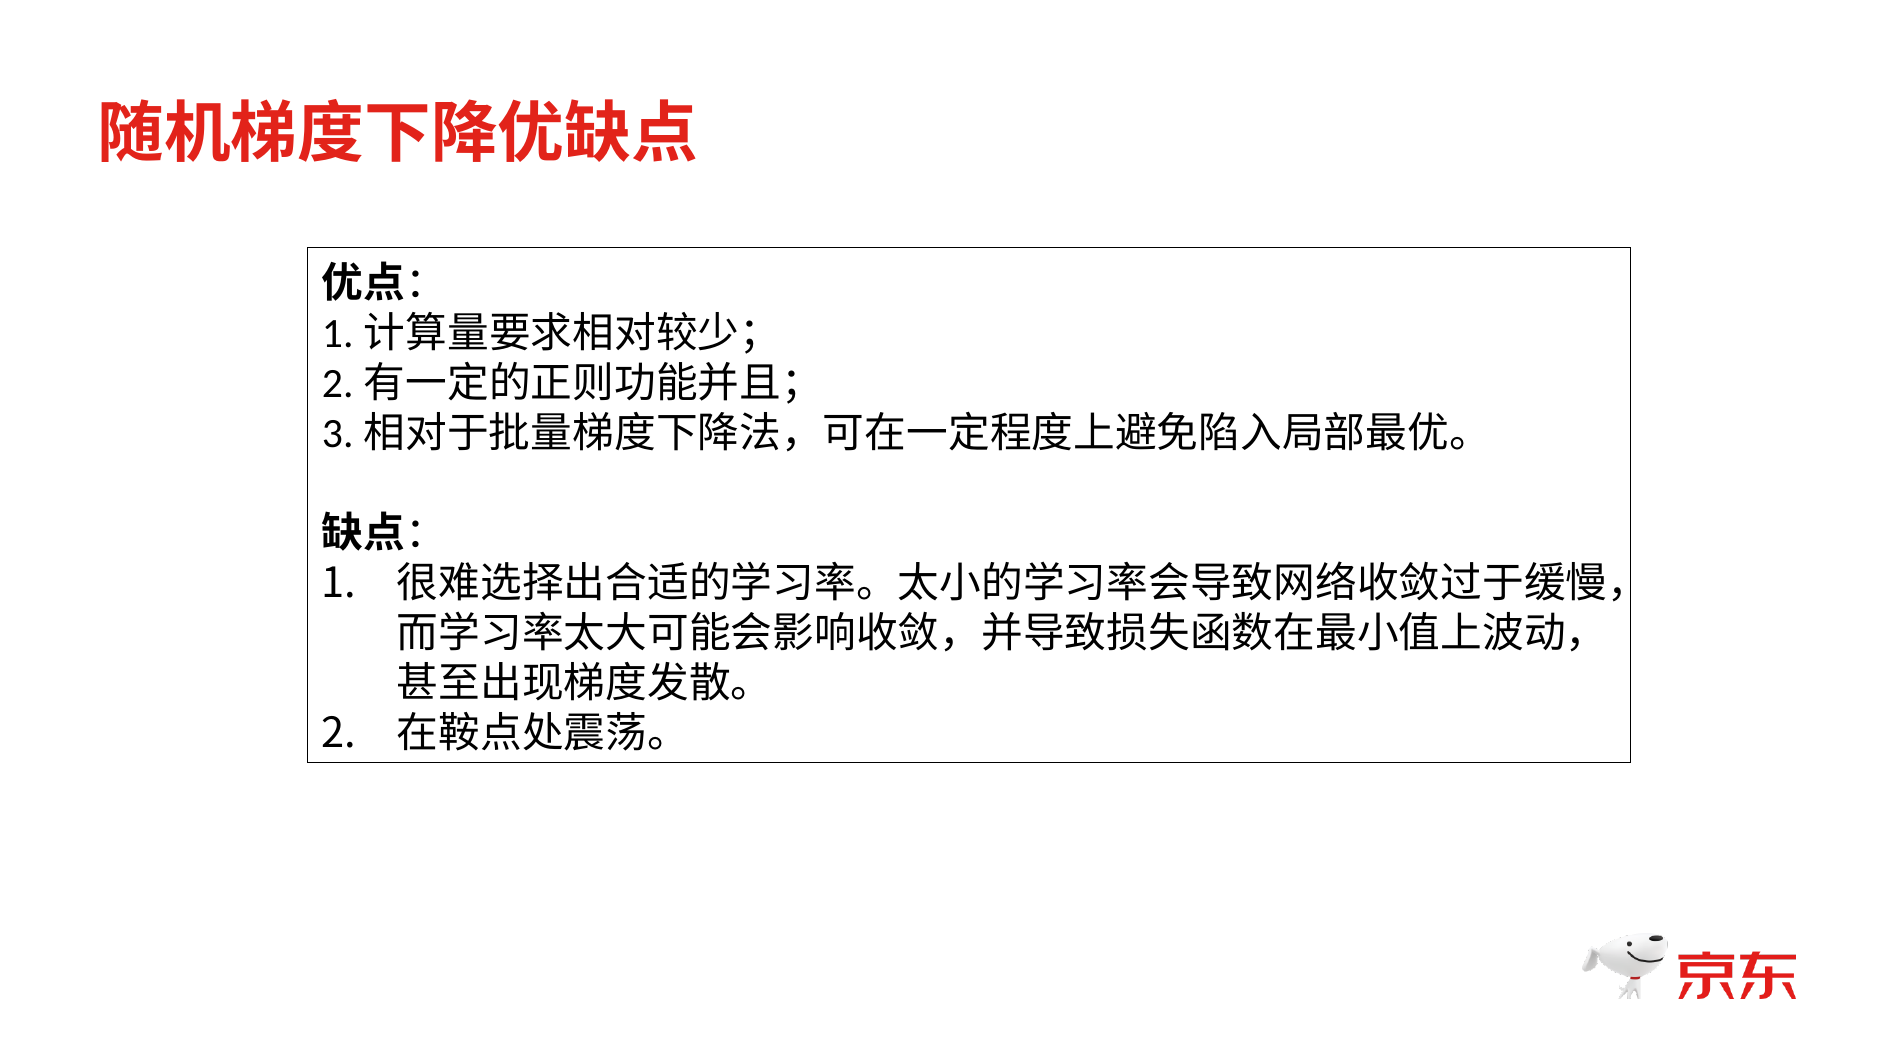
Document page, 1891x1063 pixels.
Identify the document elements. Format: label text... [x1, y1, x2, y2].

text_box 优点： 1.计算量要求相对较少； 2.有一定的正则功能并且； 3.相对于批量梯度下降法，可在一定程度上避免陷入局部最优。 缺点： 很难选择出合适的学习率。太小的学习率会导致网络收敛过于缓慢，而学习率太大可能会影响收敛，并导致损失函数在最小值上波动，甚至出现梯度发散。 在鞍点处震荡。 [307, 247, 1631, 763]
list 随机梯度下降优缺点 [82, 82, 1087, 189]
picture [1582, 933, 1796, 999]
